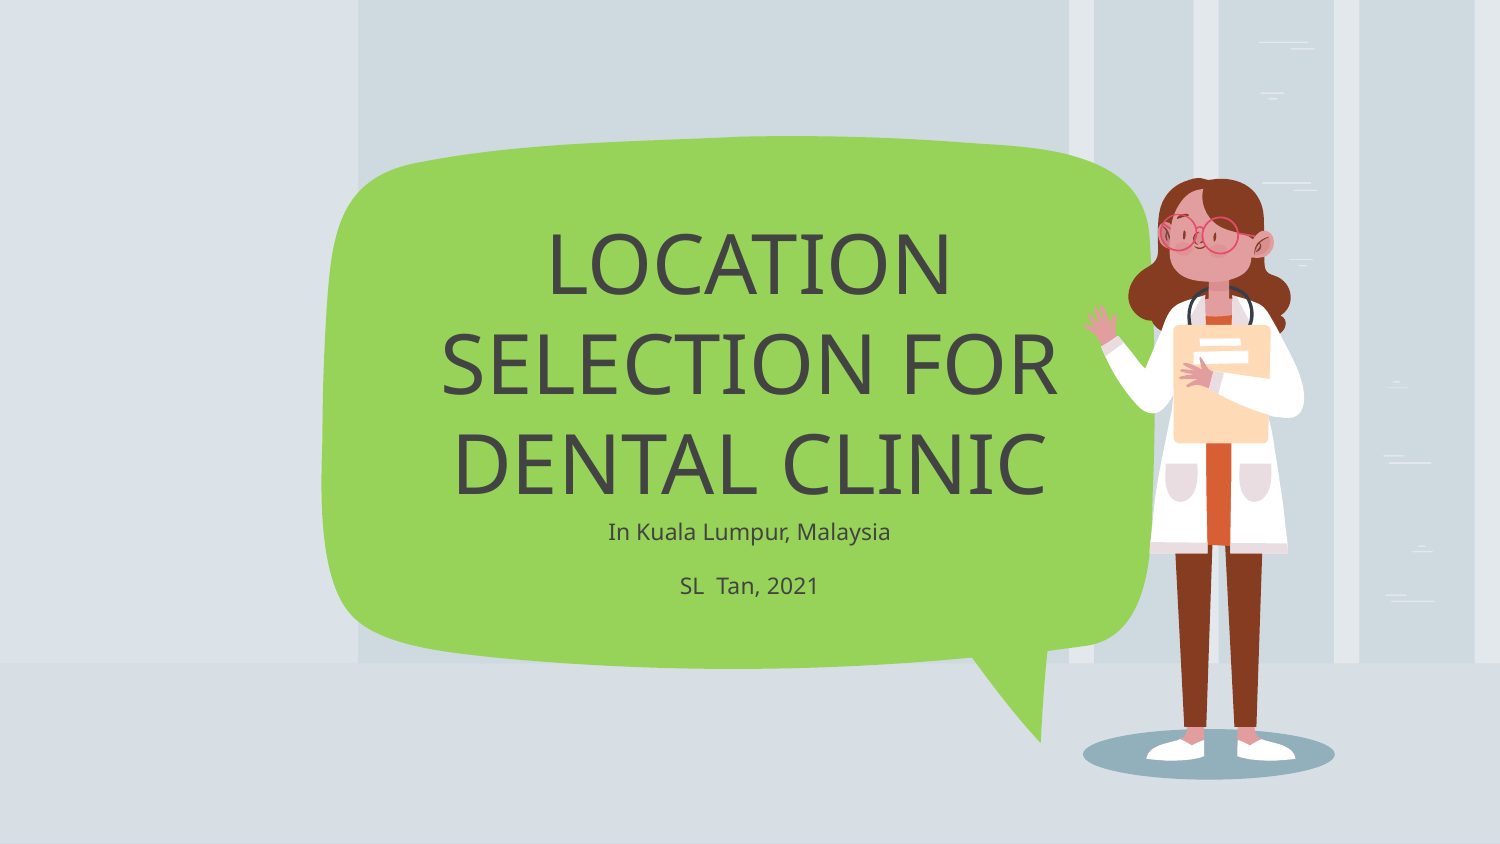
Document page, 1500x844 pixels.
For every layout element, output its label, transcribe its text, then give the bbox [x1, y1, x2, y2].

title LOCATION SELECTION FOR DENTAL CLINIC [409, 234, 1091, 527]
subtitle In Kuala Lumpur, Malaysia SL Tan, 2021 [524, 527, 976, 615]
